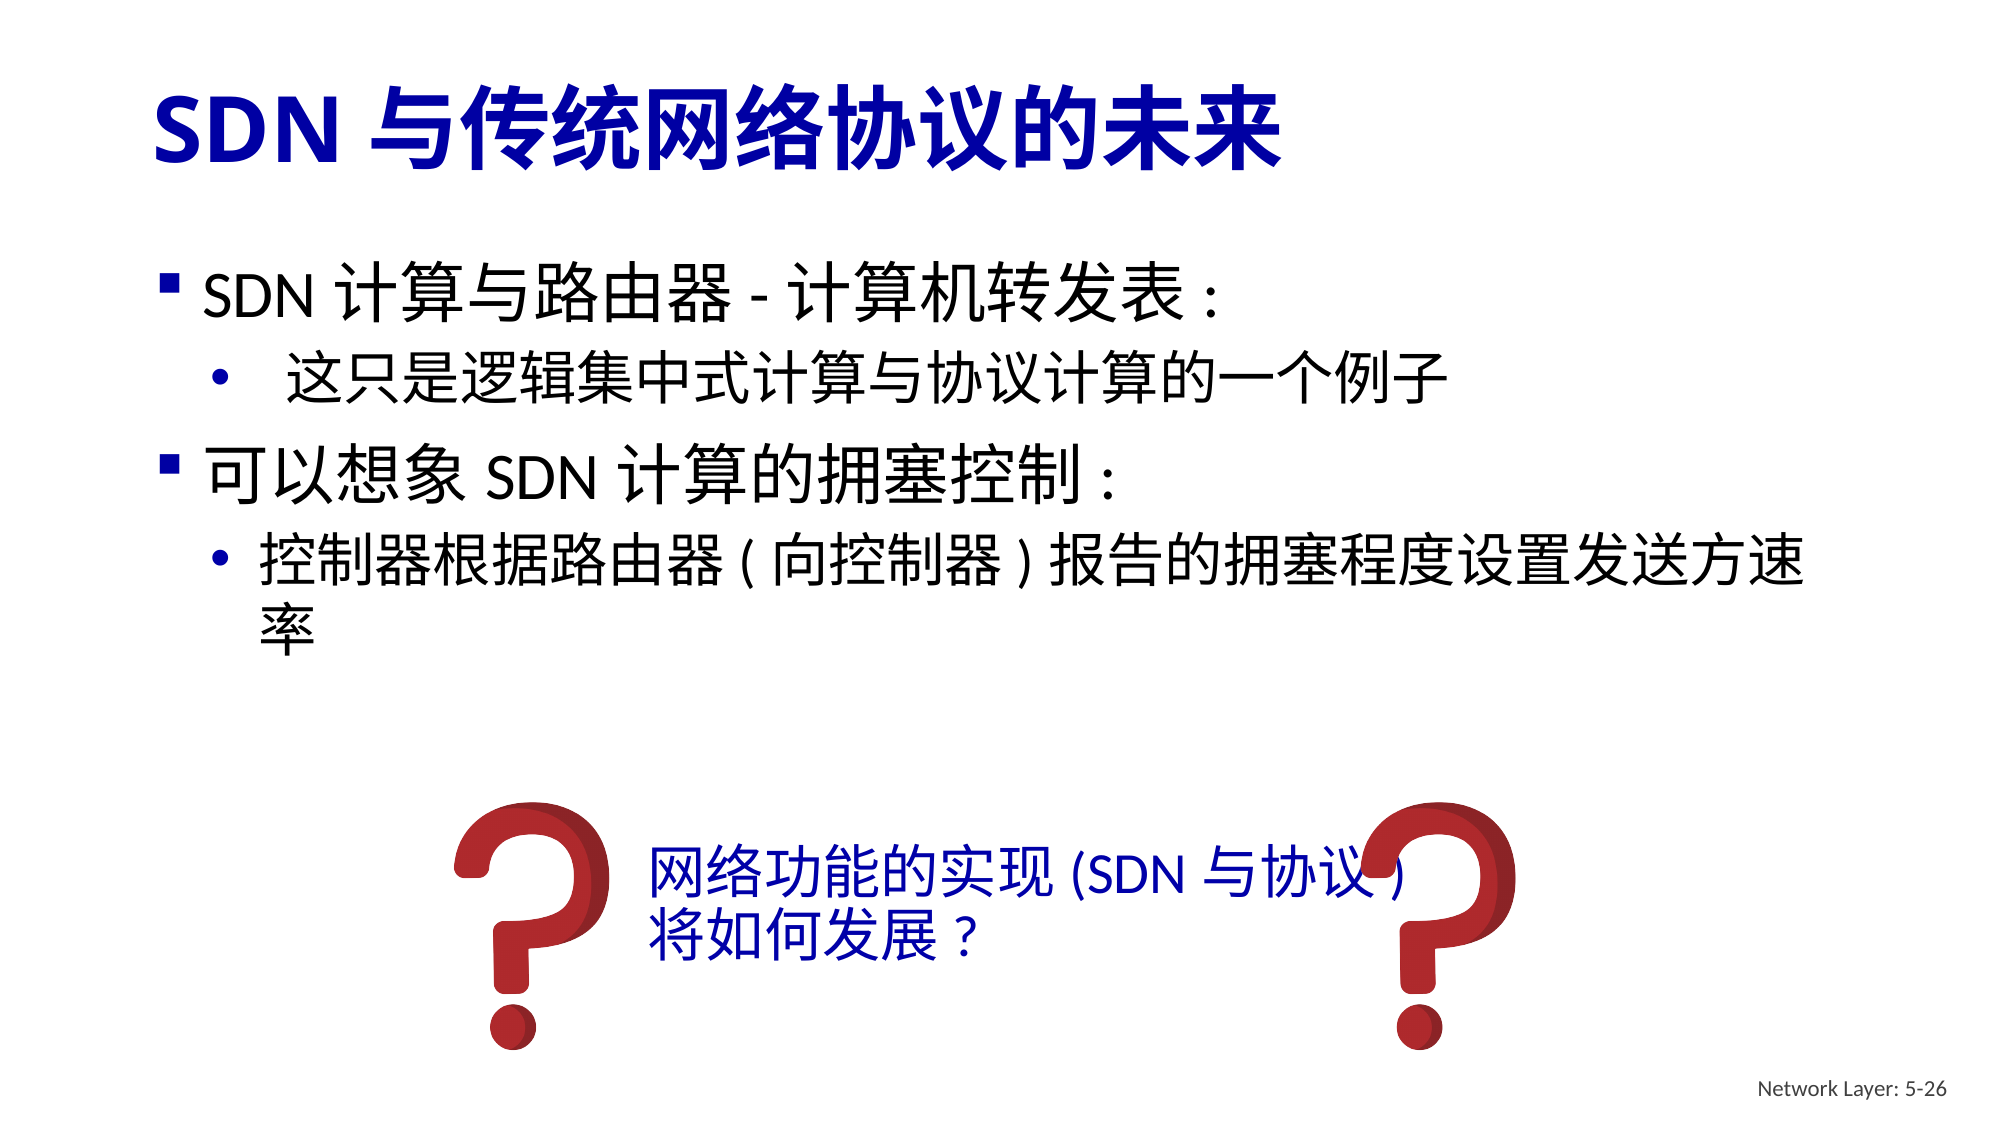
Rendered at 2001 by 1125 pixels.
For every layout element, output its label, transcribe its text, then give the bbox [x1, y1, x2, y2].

slide_number Network Layer: 5-26 [1637, 1056, 1963, 1117]
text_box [332, 727, 1637, 1125]
list SDN计算与路由器-计算机转发表: 这只是逻辑集中式计算与协议计算的一个例子 可以想象SDN计算的拥塞控制: 控制器根据路由器(向控制器)报告的拥塞程度设置发送方速率 [129, 243, 1855, 757]
title SDN与传统网络协议的未来 [137, 59, 1930, 207]
